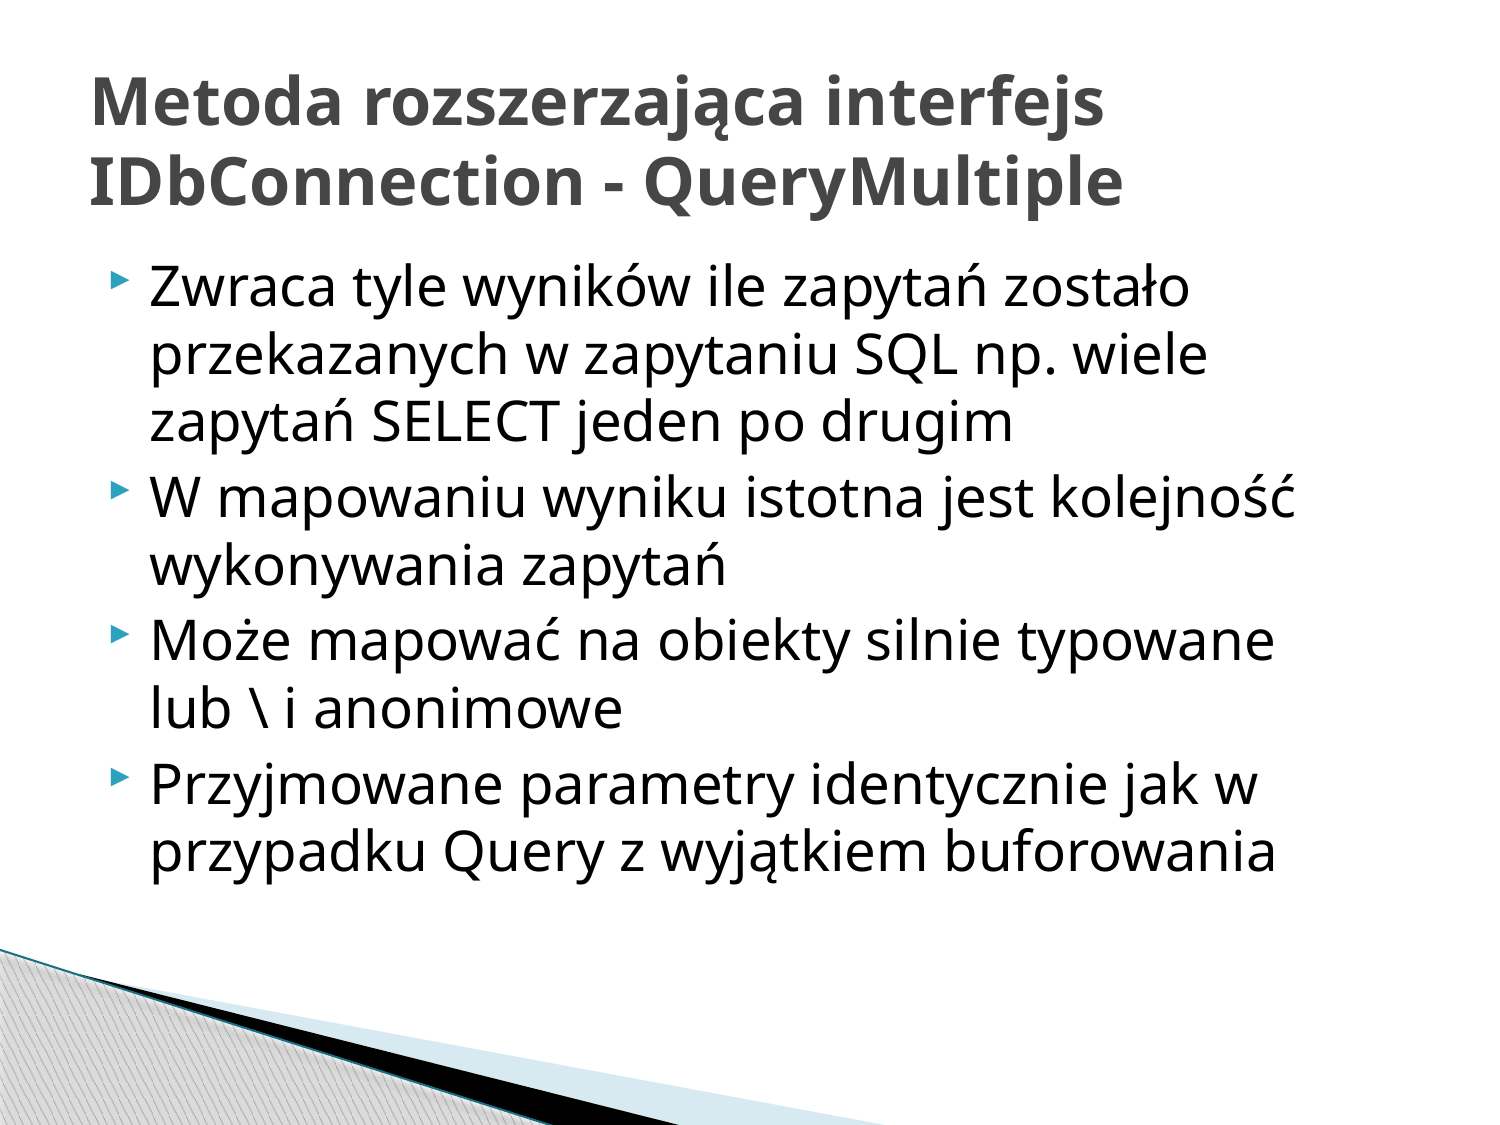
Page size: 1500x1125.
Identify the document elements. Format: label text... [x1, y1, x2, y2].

title Metoda rozszerzająca interfejs IDbConnection - QueryMultiple [75, 45, 1425, 233]
list Zwraca tyle wyników ile zapytań zostało przekazanych w zapytaniu SQL np. wiele zapytań SELECT jeden po drugim W mapowaniu wyniku istotna jest kolejność wykonywania zapytań Może mapować na obiekty silnie typowane lub \ i anonimowe Przyjmowane parametry identycznie jak w przypadku Query z wyjątkiem buforowania [75, 243, 1425, 986]
